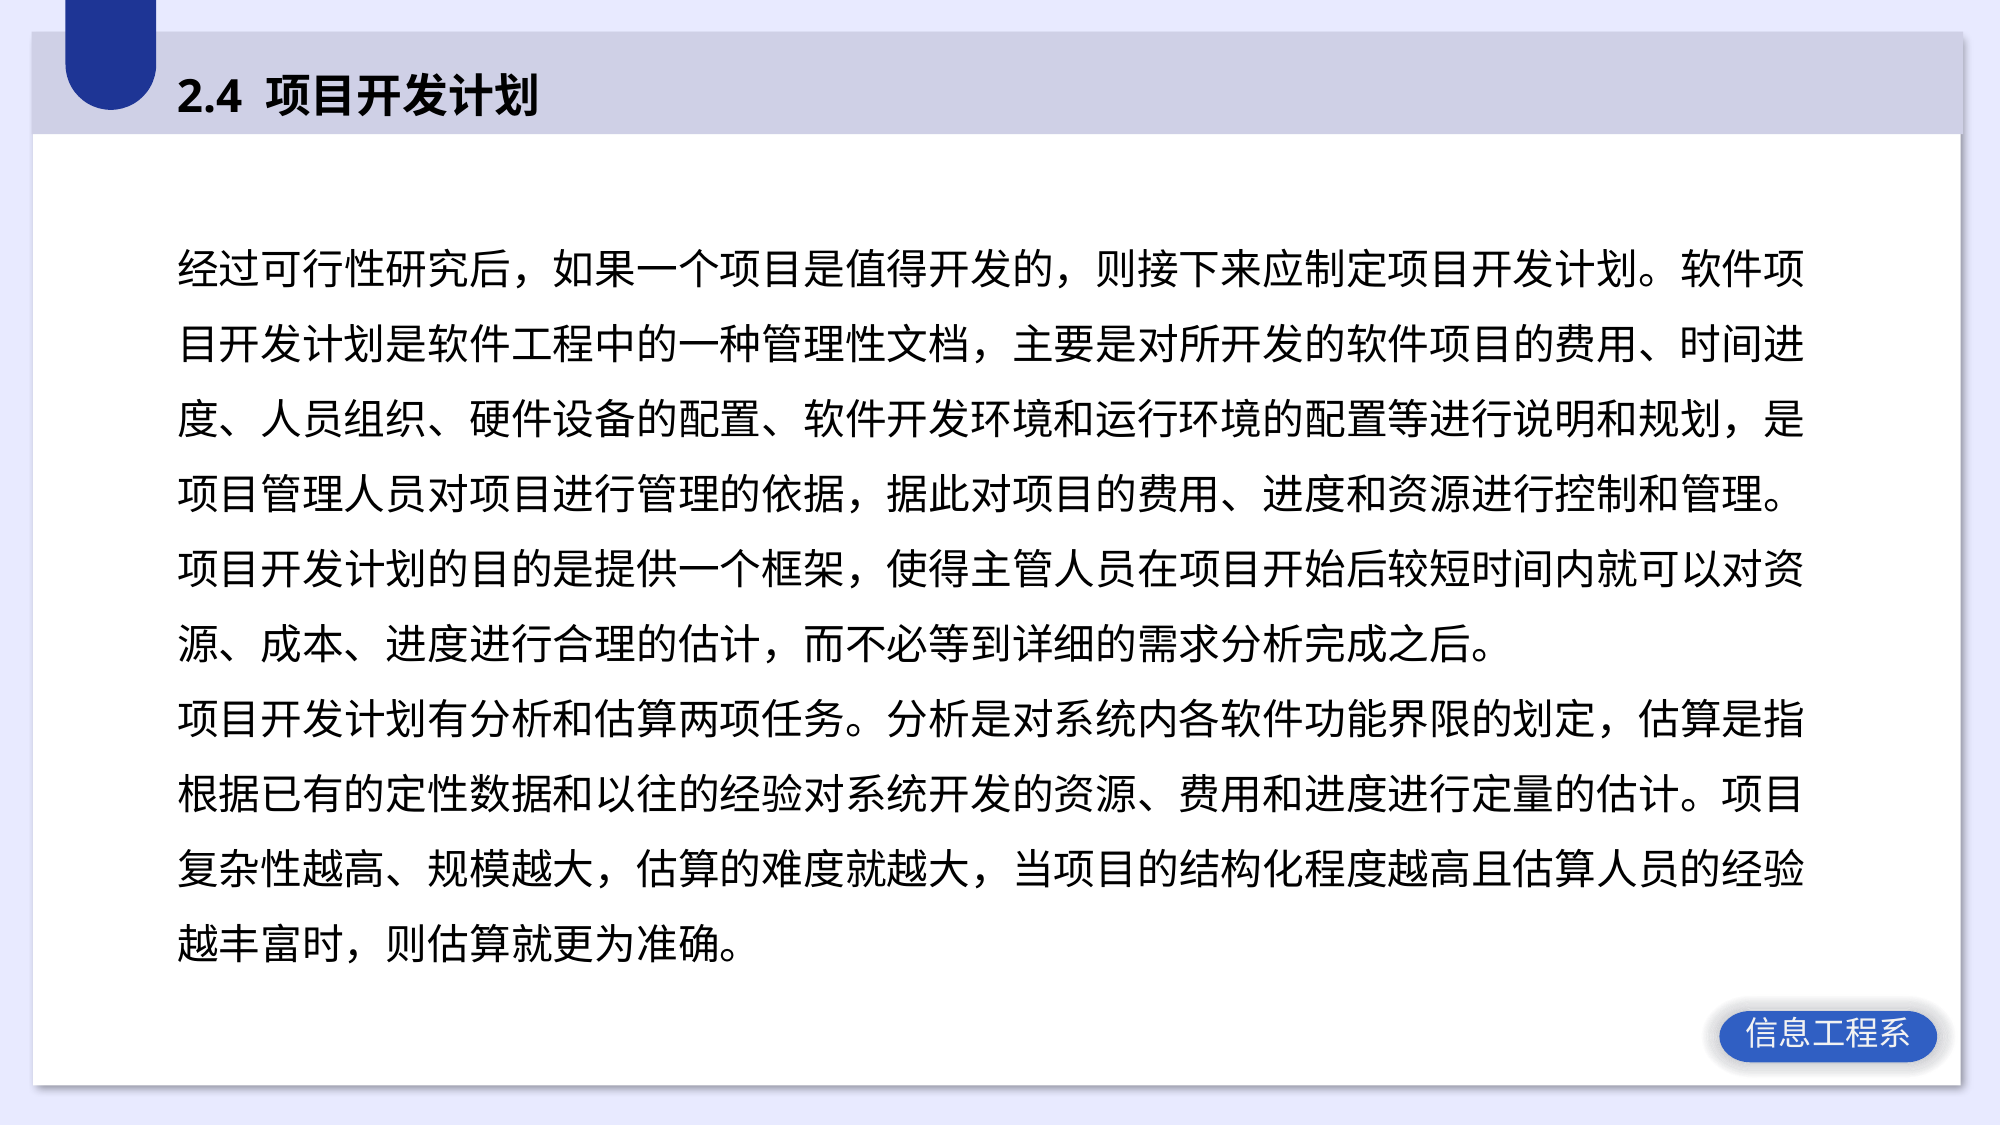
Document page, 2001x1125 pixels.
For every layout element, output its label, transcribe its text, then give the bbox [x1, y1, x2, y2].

text_box 经过可行性研究后，如果一个项目是值得开发的，则接下来应制定项目开发计划。软件项目开发计划是软件工程中的一种管理性文档，主要是对所开发的软件项目的费用、时间进度、人员组织、硬件设备的配置、软件开发环境和运行环境的配置等进行说明和规划，是项目管理人员对项目进行管理的依据，据此对项目的费用、进度和资源进行控制和管理。 项目开发计划的目的是提供一个框架，使得主管人员在项目开始后较短时间内就可以对资源、成本、进度进行合理的估计，而不必等到详细的需求分析完成之后。 项目开发计划有分析和估算两项任务。分析是对系统内各软件功能界限的划定，估算是指根据已有的定性数据和以往的经验对系统开发的资源、费用和进度进行定量的估计。项目复杂性越高、规模越大，估算的难度就越大，当项目的结构化程度越高且估算人员的经验越丰富时，则估算就更为准确。 [162, 210, 1844, 976]
text_box 2.4 项目开发计划 [162, 47, 555, 130]
